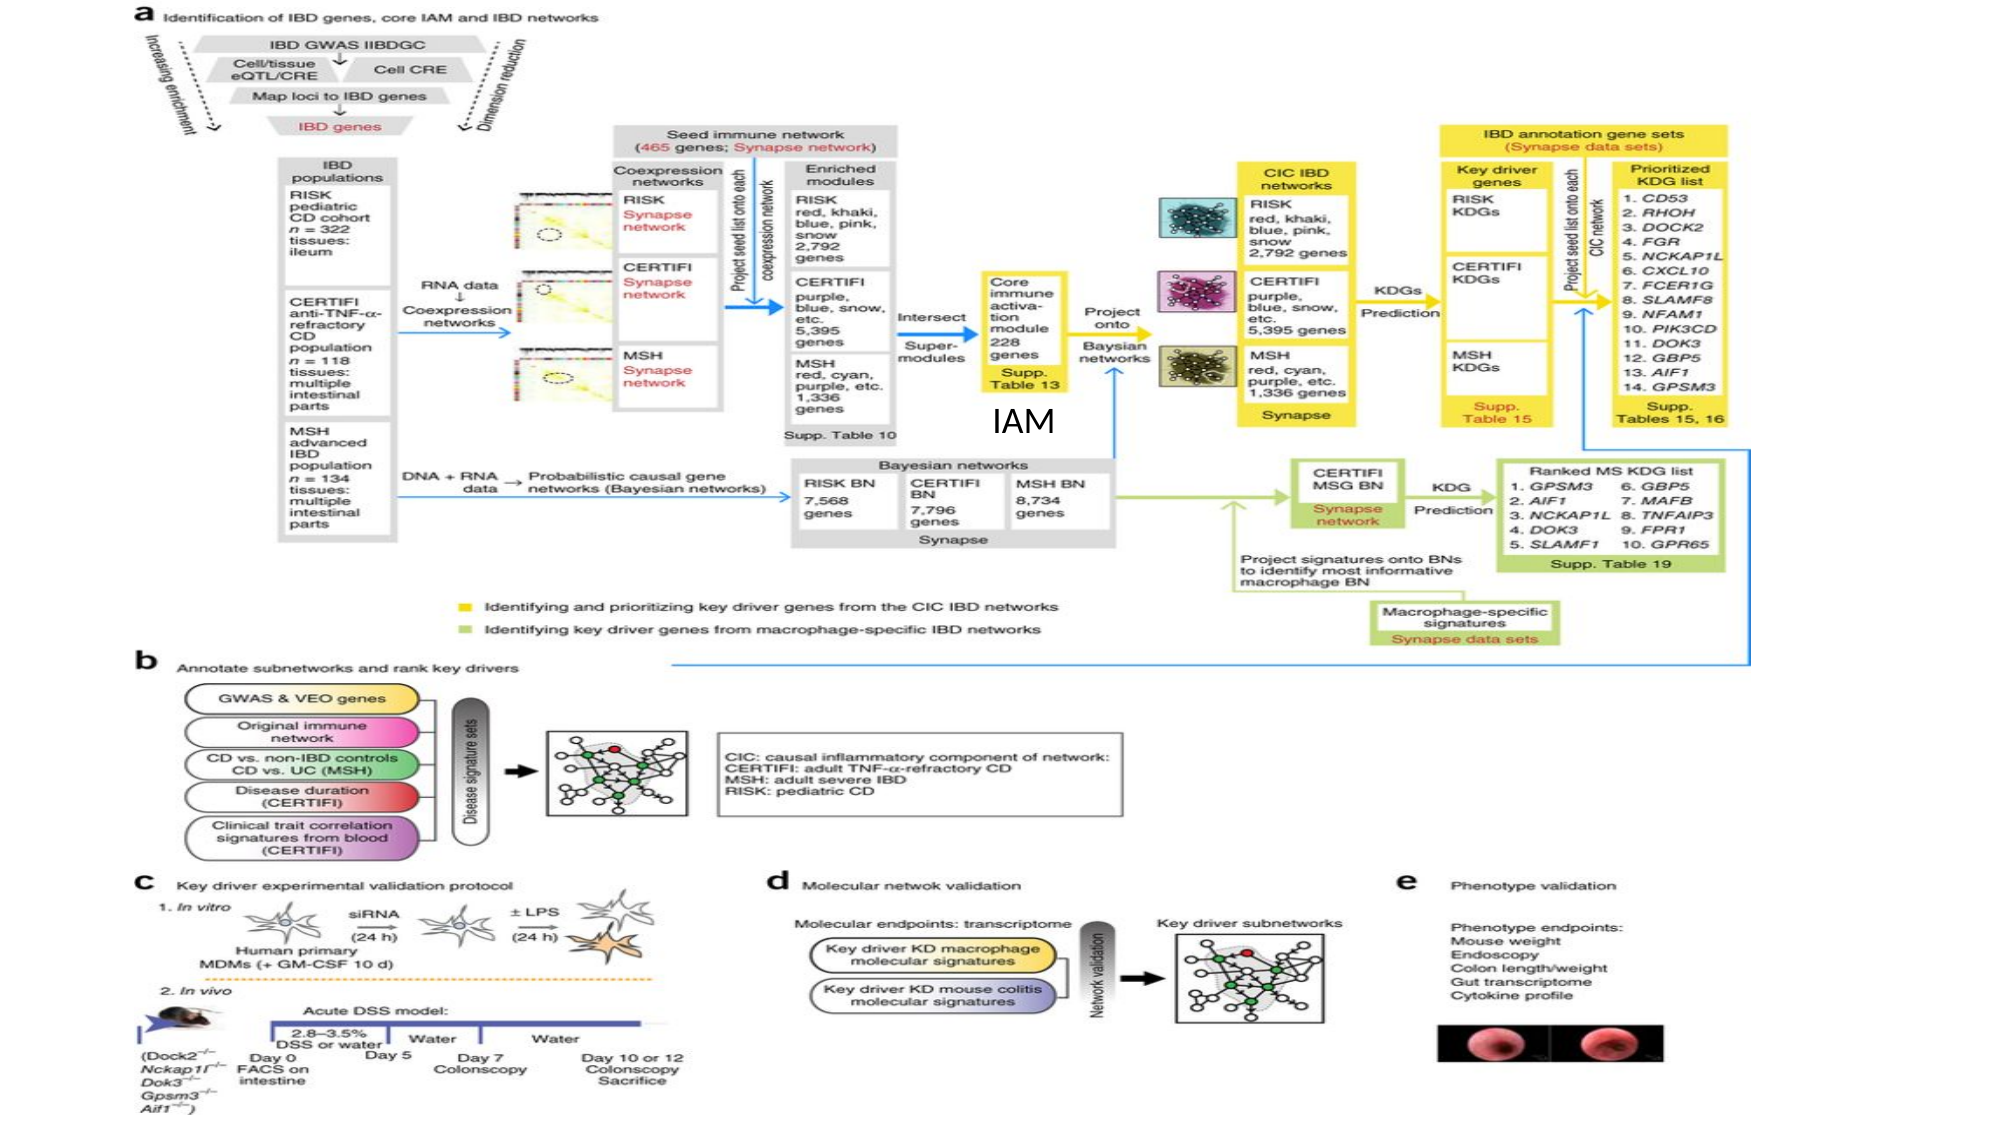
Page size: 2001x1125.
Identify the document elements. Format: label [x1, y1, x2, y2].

text_box [134, 0, 1751, 1115]
